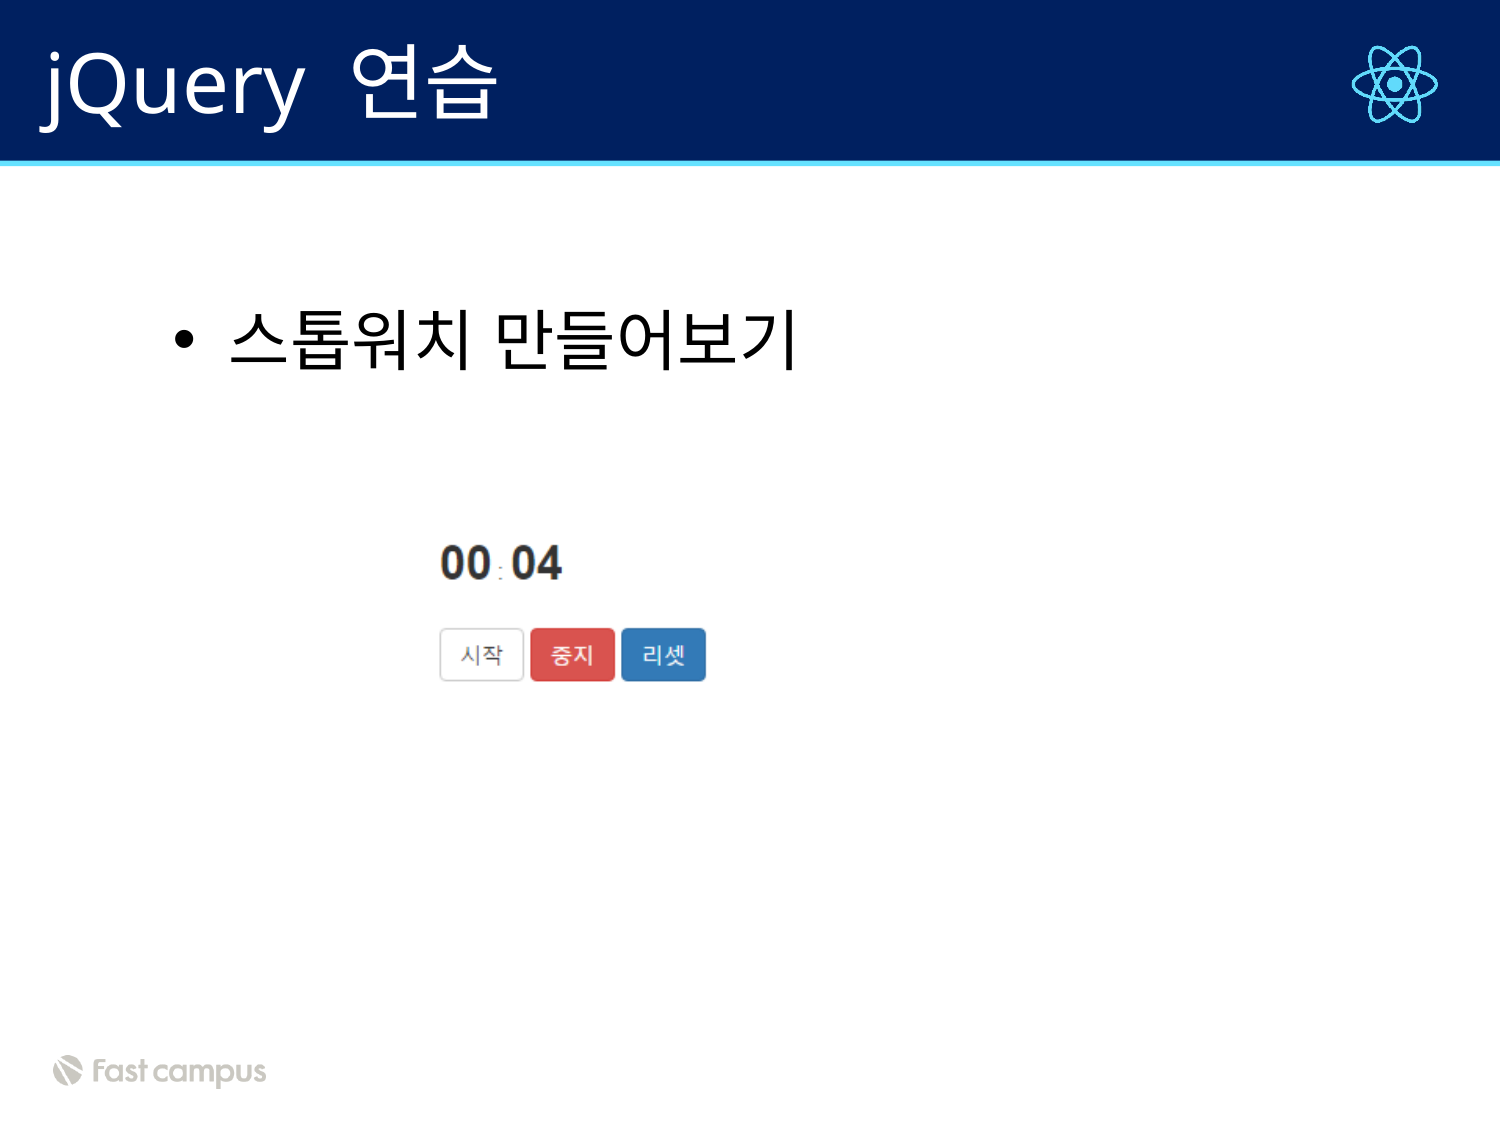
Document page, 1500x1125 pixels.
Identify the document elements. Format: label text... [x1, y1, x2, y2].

picture [1380, 36, 1444, 135]
title jQuery 연습 [29, 0, 1380, 175]
list 스톱워치 만들어보기 [157, 290, 1343, 953]
picture [362, 445, 772, 760]
